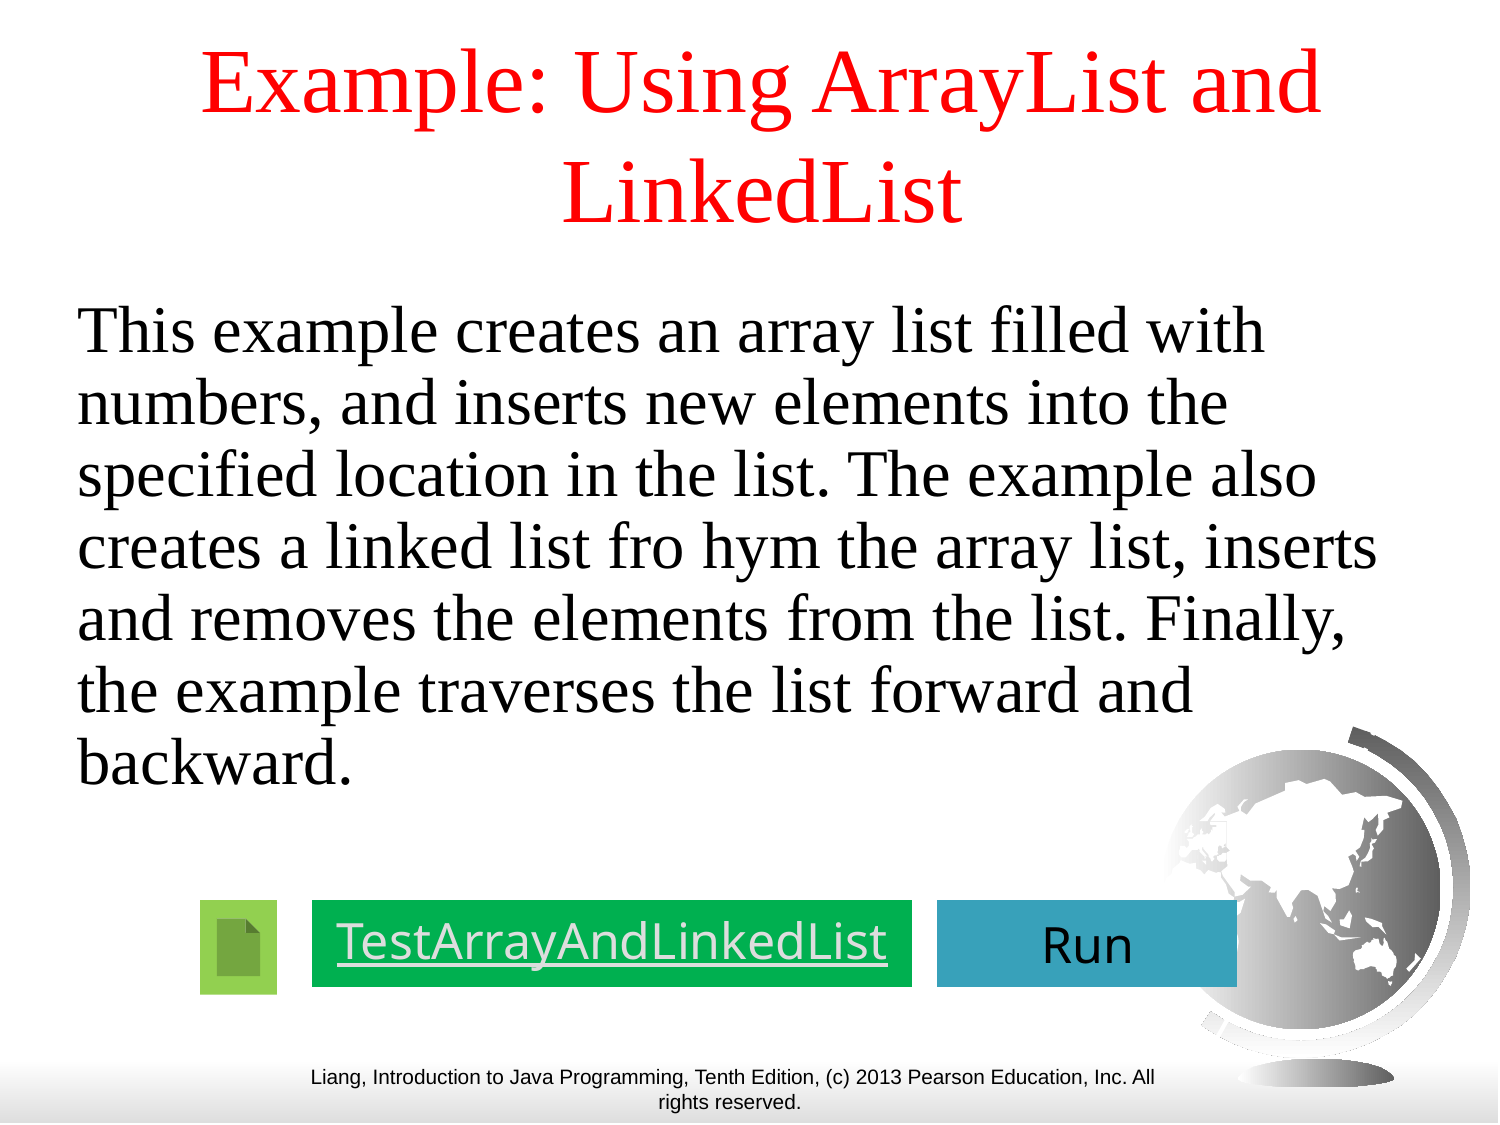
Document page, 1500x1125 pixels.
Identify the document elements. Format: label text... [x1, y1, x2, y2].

text_box [200, 900, 277, 995]
title Example: Using ArrayList and LinkedList [112, 37, 1413, 225]
text_box TestArrayAndLinkedList [312, 899, 913, 988]
slide_number [1074, 1049, 1388, 1125]
text_box Run [937, 899, 1238, 988]
list This example creates an array list filled with numbers, and inserts new elements into the specified location in the list. The example also creates a linked list fro hym the array list, inserts and removes the elements from the list. Finally, the example traverses the list forward and backward. [62, 287, 1413, 875]
